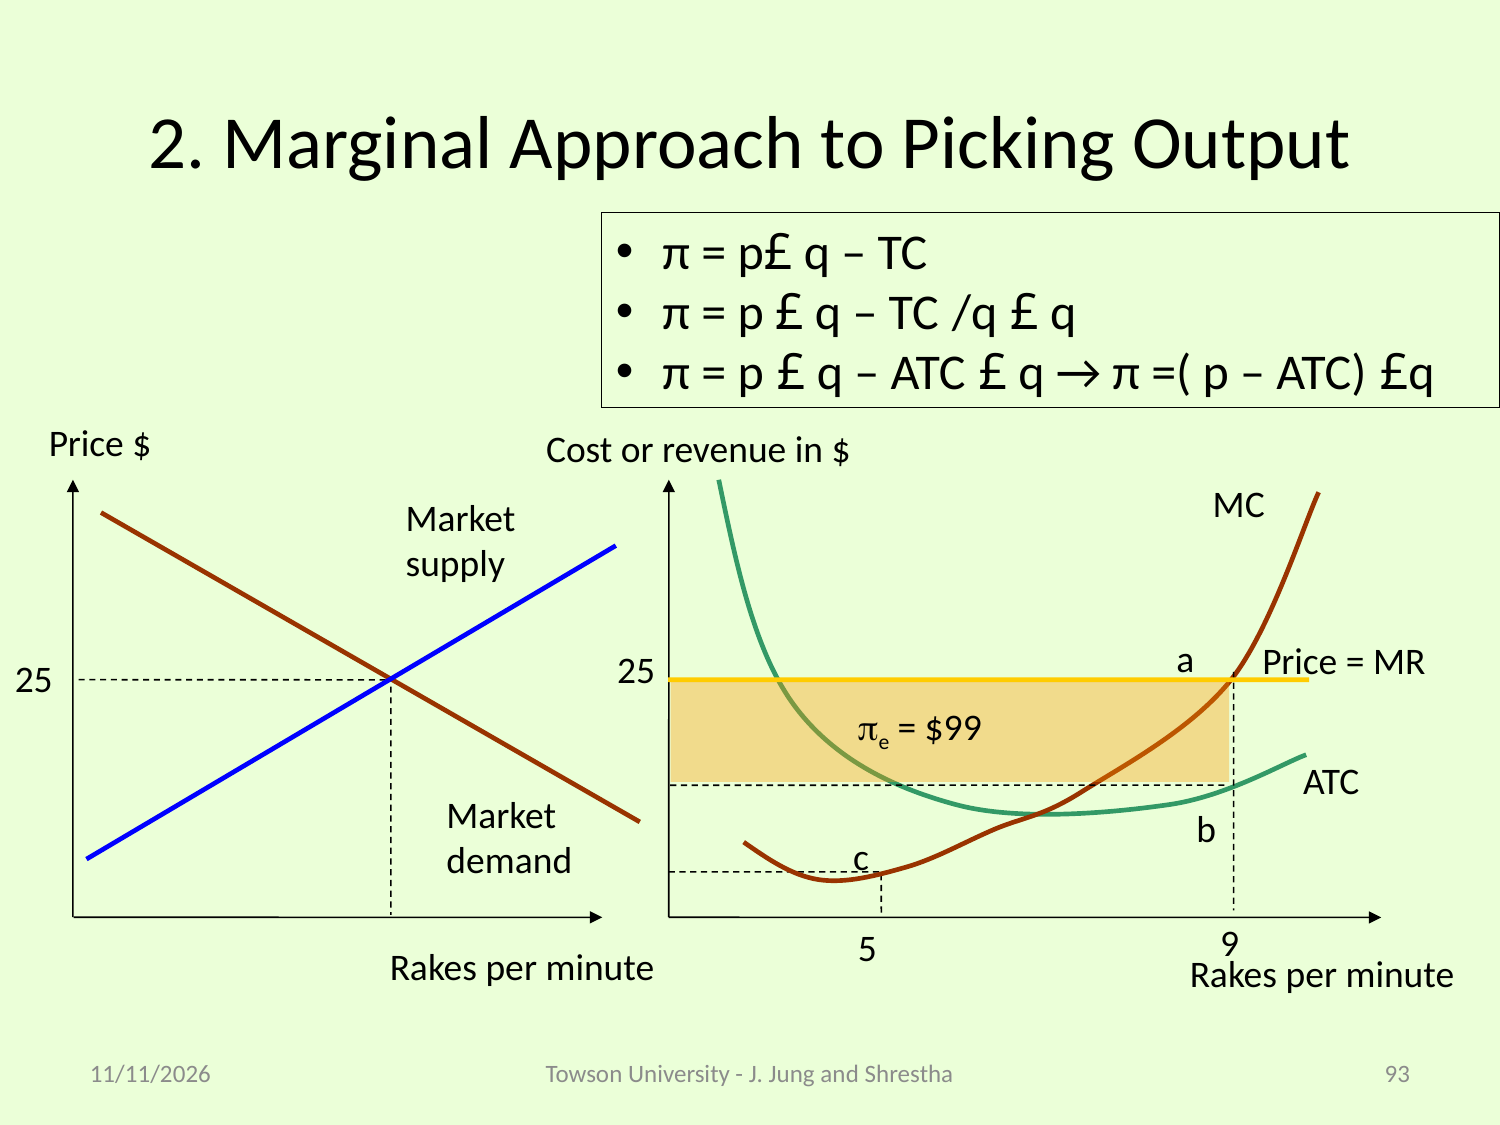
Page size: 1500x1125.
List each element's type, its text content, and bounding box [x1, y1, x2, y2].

text_box e = $99 [843, 695, 1184, 762]
text_box [1038, 719, 1294, 815]
text_box a [1161, 627, 1246, 688]
text_box π = p£ q – TC π = p £ q – TC /q £ q π = p £ q – ATC £ q → π =( p – ATC) £q [601, 212, 1500, 408]
text_box Rakes per minute [1174, 942, 1500, 1002]
text_box b [1181, 797, 1257, 858]
text_box [662, 479, 676, 638]
text_box MC [1197, 472, 1471, 533]
text_box Towson University - J. Jung and Shrestha [512, 1042, 988, 1103]
text_box Price = MR [1247, 629, 1466, 690]
text_box 9 [1205, 911, 1303, 971]
text_box [73, 911, 603, 924]
text_box ATC [1288, 749, 1500, 810]
text_box Cost or revenue in $ [531, 417, 925, 477]
text_box 5 [843, 916, 946, 976]
text_box 08/24/2020 [74, 1042, 425, 1103]
text_box Rakes per minute [374, 935, 700, 996]
text_box 25 [602, 638, 698, 699]
text_box [743, 782, 1098, 881]
text_box [66, 479, 80, 647]
text_box c [838, 825, 909, 886]
text_box Market demand [431, 784, 632, 889]
text_box 25 [0, 647, 134, 708]
text_box [670, 682, 1230, 782]
text_box 2. Marginal Approach to Picking Output [75, 45, 1425, 233]
text_box Market supply [390, 486, 541, 592]
text_box 93 [1074, 1042, 1425, 1103]
text_box [1303, 911, 1382, 924]
text_box [1011, 533, 1303, 679]
text_box Price $ [34, 411, 255, 472]
text_box [718, 479, 1069, 679]
